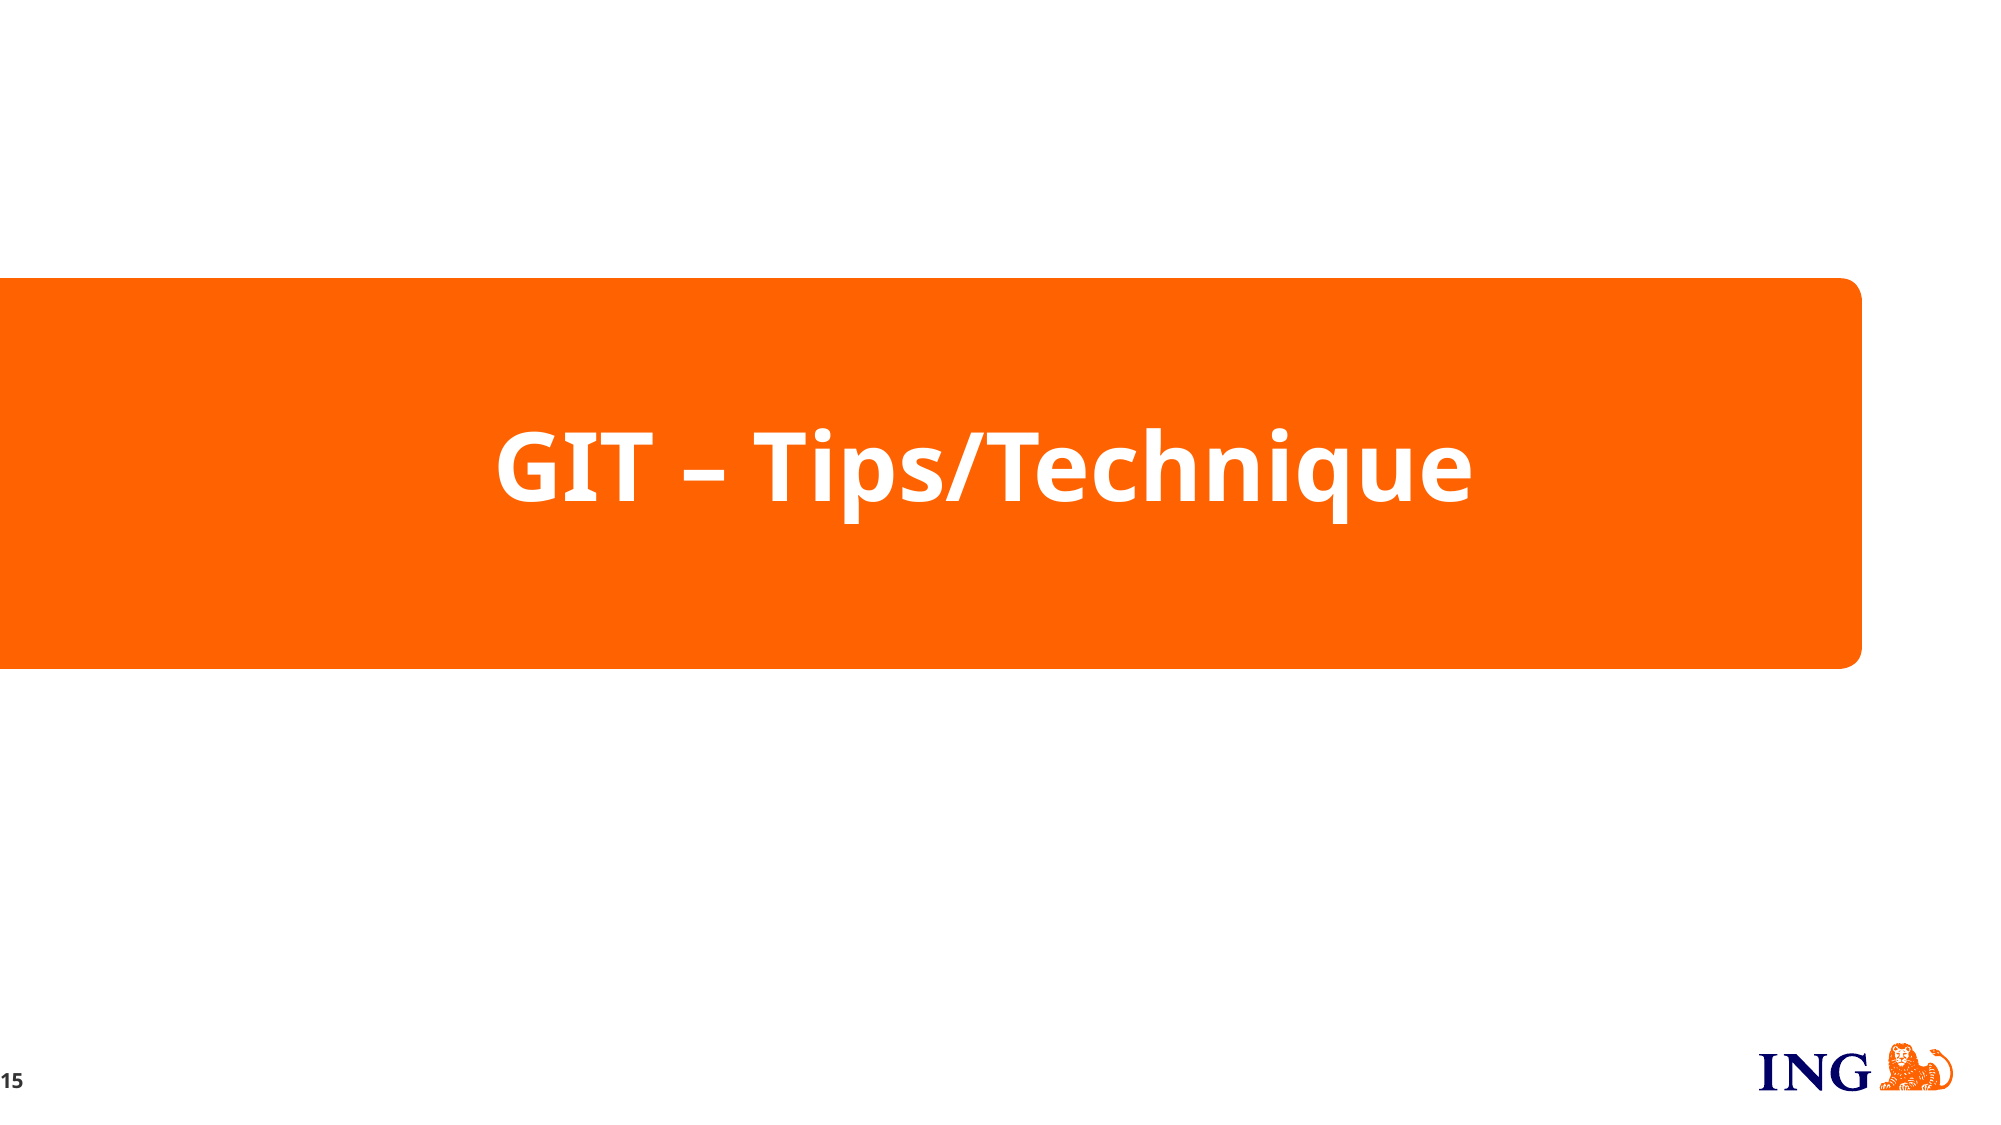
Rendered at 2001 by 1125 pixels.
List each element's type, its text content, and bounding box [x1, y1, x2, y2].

slide_number 15 [0, 1066, 82, 1097]
title GIT – Tips/Technique [138, 278, 1830, 667]
